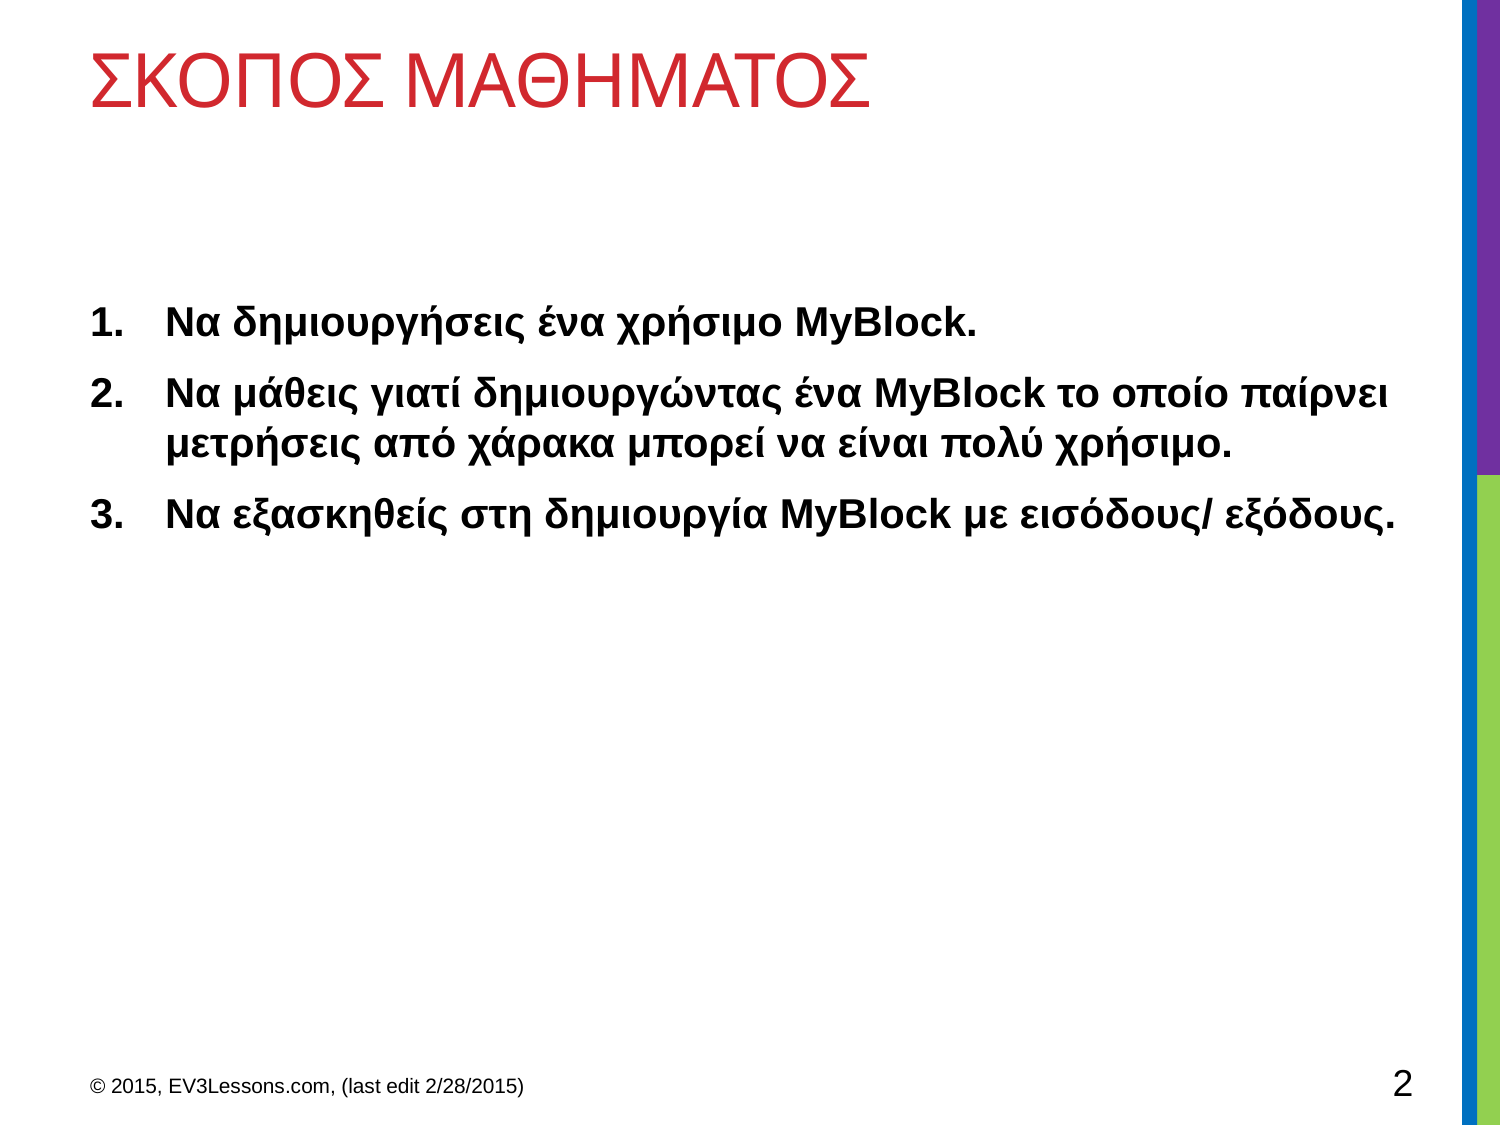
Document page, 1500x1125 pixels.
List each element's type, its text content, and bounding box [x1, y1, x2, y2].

title Σκοποσ μαθηματοσ [75, 25, 1428, 250]
footer © 2015, EV3Lessons.com, (last edit 2/28/2015) [75, 1065, 638, 1112]
slide_number 2 [1377, 1051, 1460, 1112]
list Να δημιουργήσεις ένα χρήσιμο MyBlock. Να μάθεις γιατί δημιουργώντας ένα MyBlock το οποίο παίρνει μετρήσεις από χάρακα μπορεί να είναι πολύ χρήσιμο. Να εξασκηθείς στη δημιουργία MyBlock με εισόδους/ εξόδους. [75, 287, 1428, 1005]
